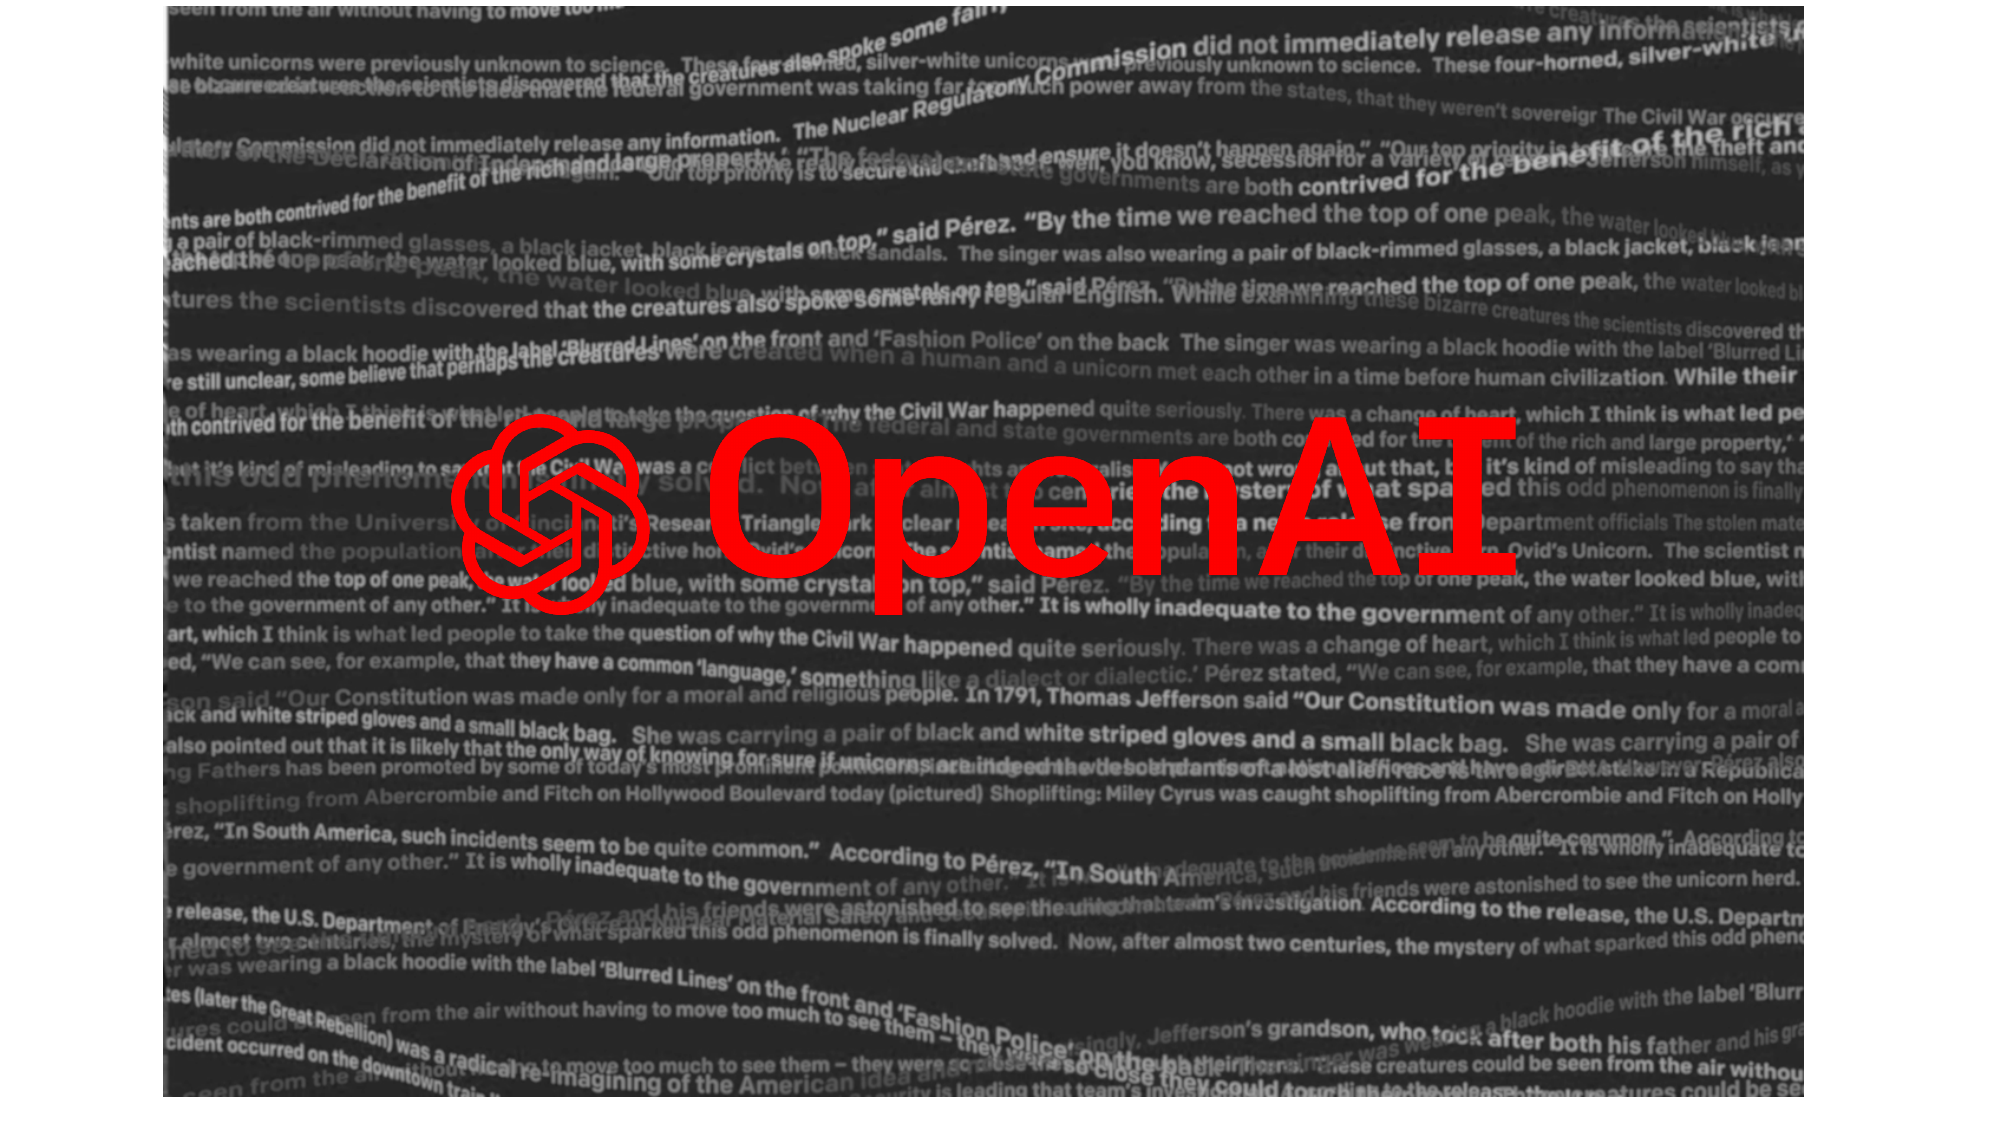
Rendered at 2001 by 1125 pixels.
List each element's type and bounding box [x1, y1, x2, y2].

text_box [163, 6, 1804, 1097]
